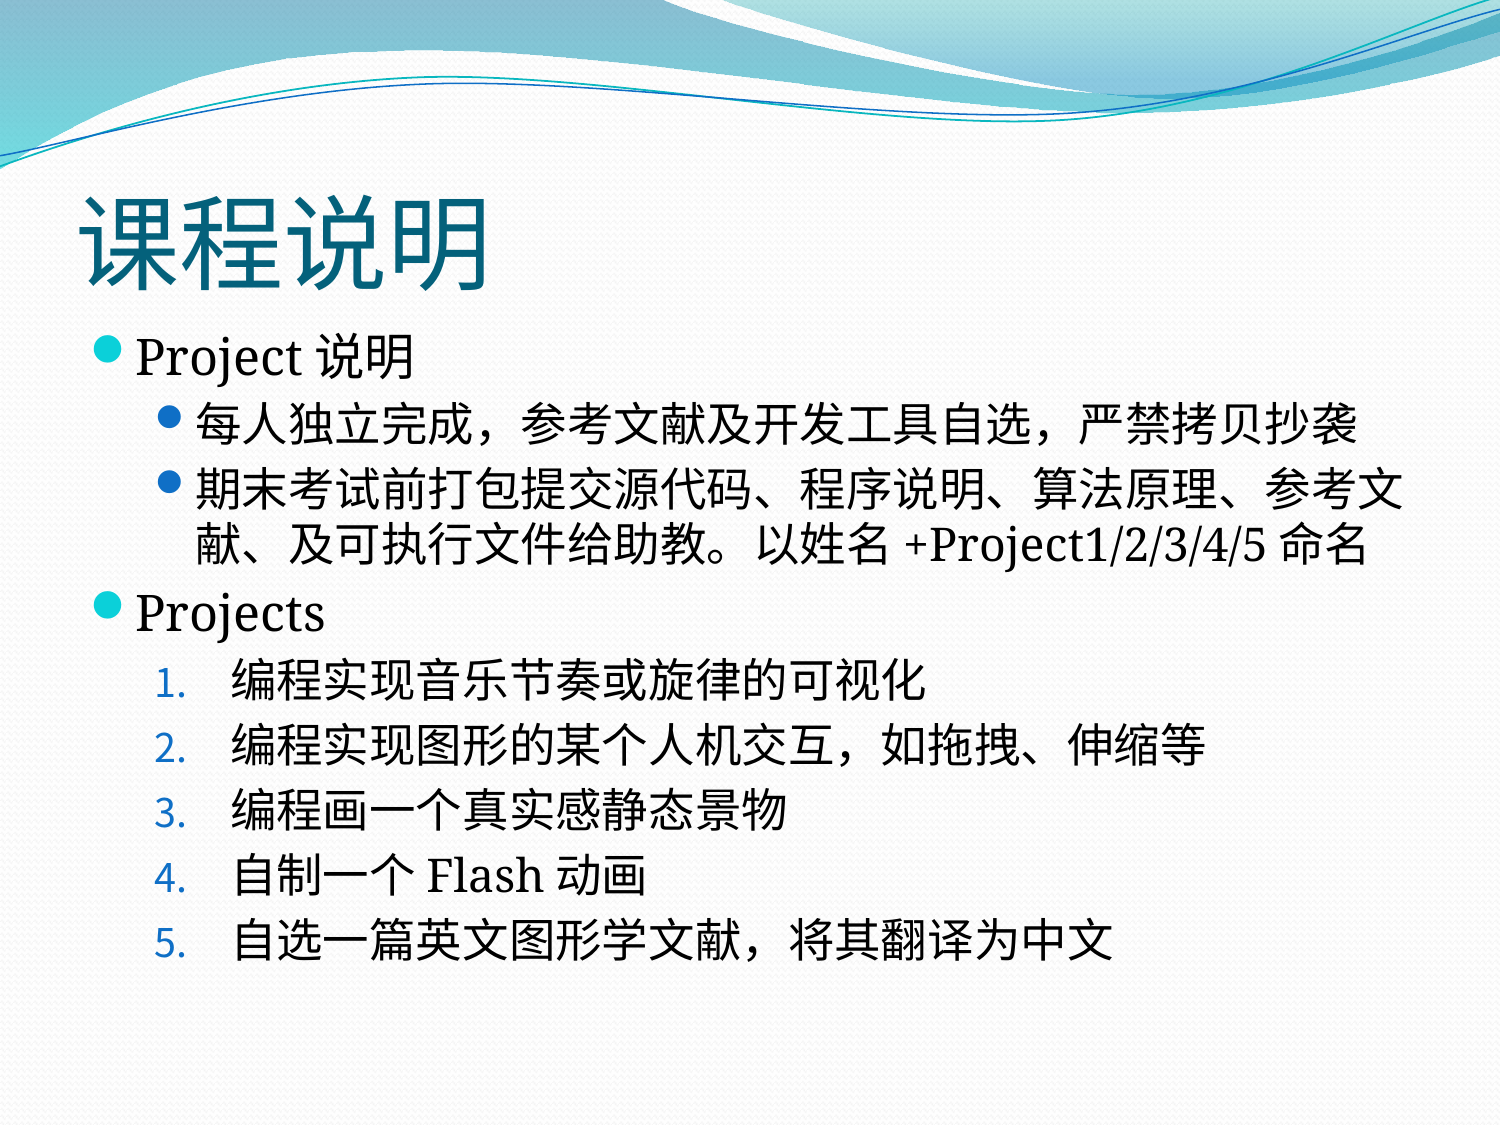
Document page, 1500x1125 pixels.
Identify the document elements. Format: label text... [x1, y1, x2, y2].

title 课程说明 [75, 115, 1425, 303]
list Project说明 每人独立完成，参考文献及开发工具自选，严禁拷贝抄袭 期末考试前打包提交源代码、程序说明、算法原理、参考文献、及可执行文件给助教。以姓名+Project1/2/3/4/5命名 Projects 编程实现音乐节奏或旋律的可视化 编程实现图形的某个人机交互，如拖拽、伸缩等 编程画一个真实感静态景物 自制一个Flash动画 自选一篇英文图形学文献，将其翻译为中文 [75, 317, 1425, 1038]
